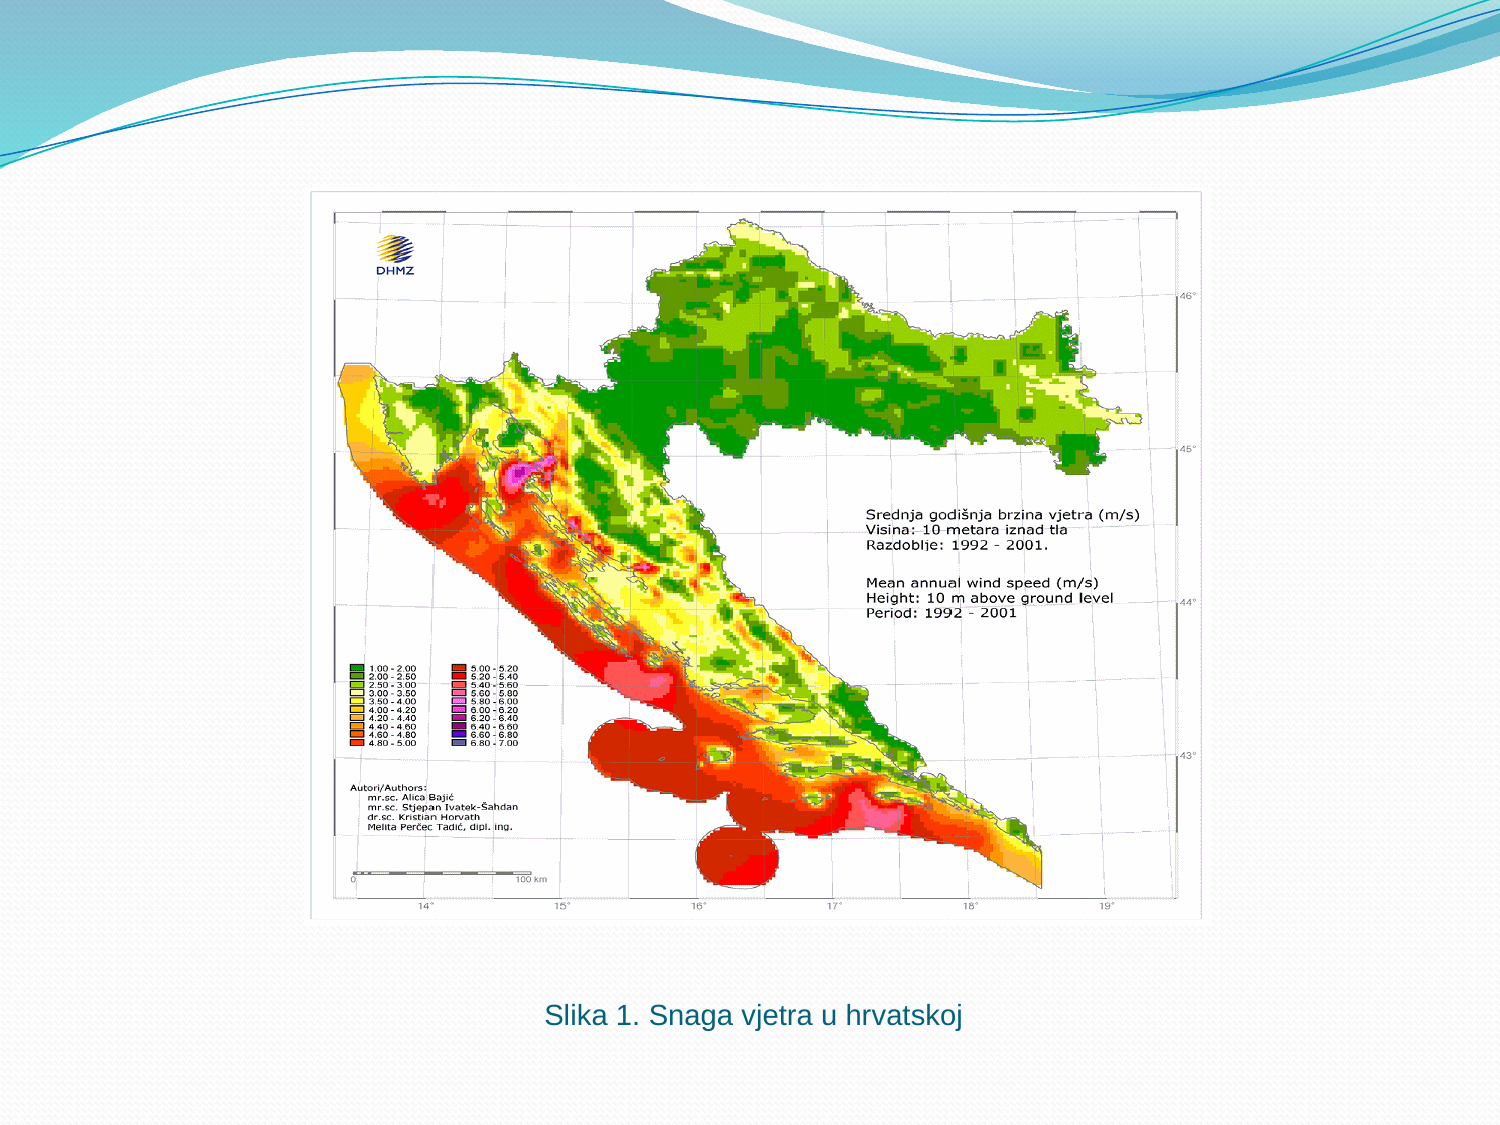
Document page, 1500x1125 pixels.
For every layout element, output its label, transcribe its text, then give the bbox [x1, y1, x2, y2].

picture [304, 187, 1212, 926]
title Slika 1. Snaga vjetra u hrvatskoj [70, 949, 1438, 1032]
